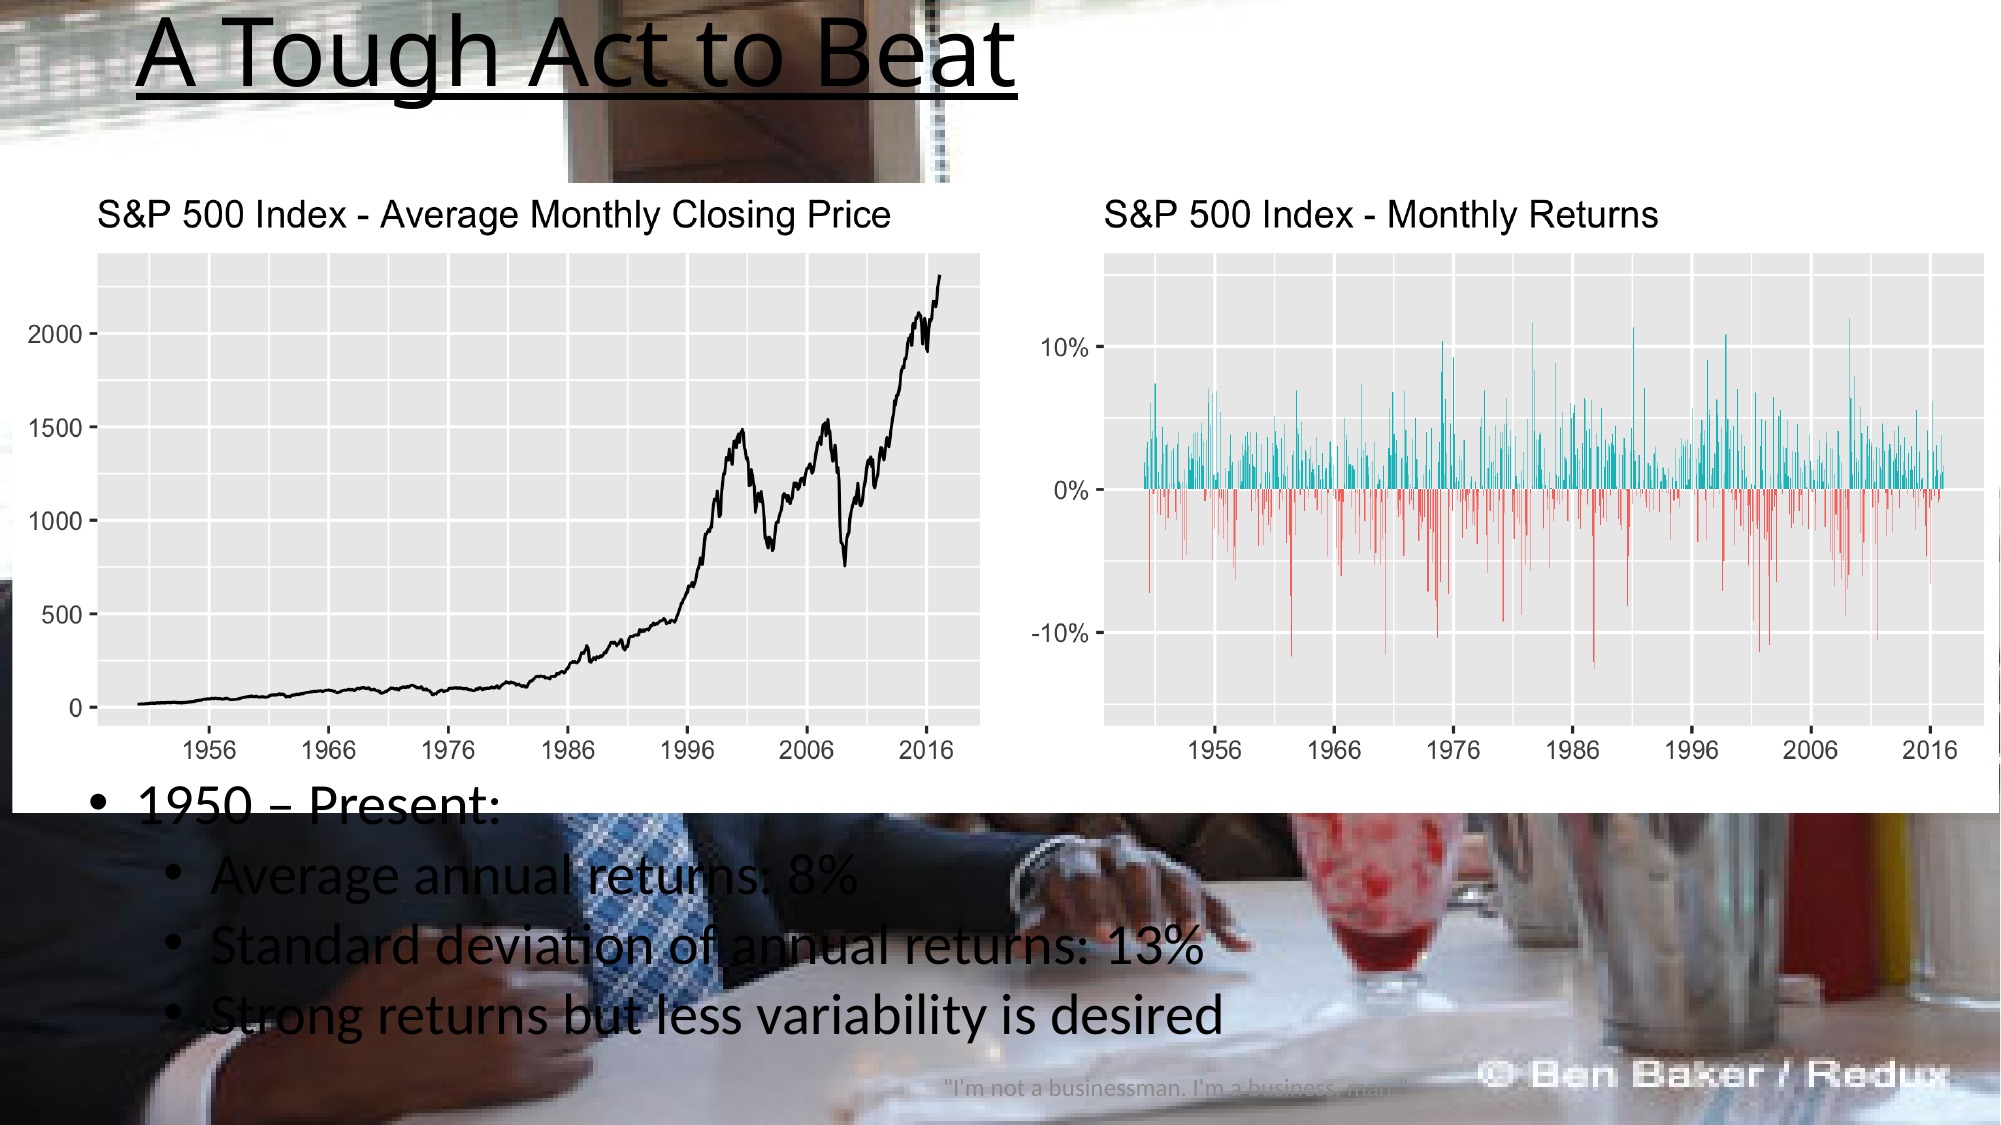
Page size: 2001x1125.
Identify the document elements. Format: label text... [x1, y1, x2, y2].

text_box A Tough Act to Beat [120, 0, 1593, 113]
picture [0, 0, 2001, 1125]
text_box 1950 – Present: Average annual returns: 8% Standard deviation of annual returns: 13% Strong returns but less variability is desired [73, 813, 1241, 1054]
footer "I'm not a businessman. I'm a business, man." [838, 1057, 1514, 1117]
